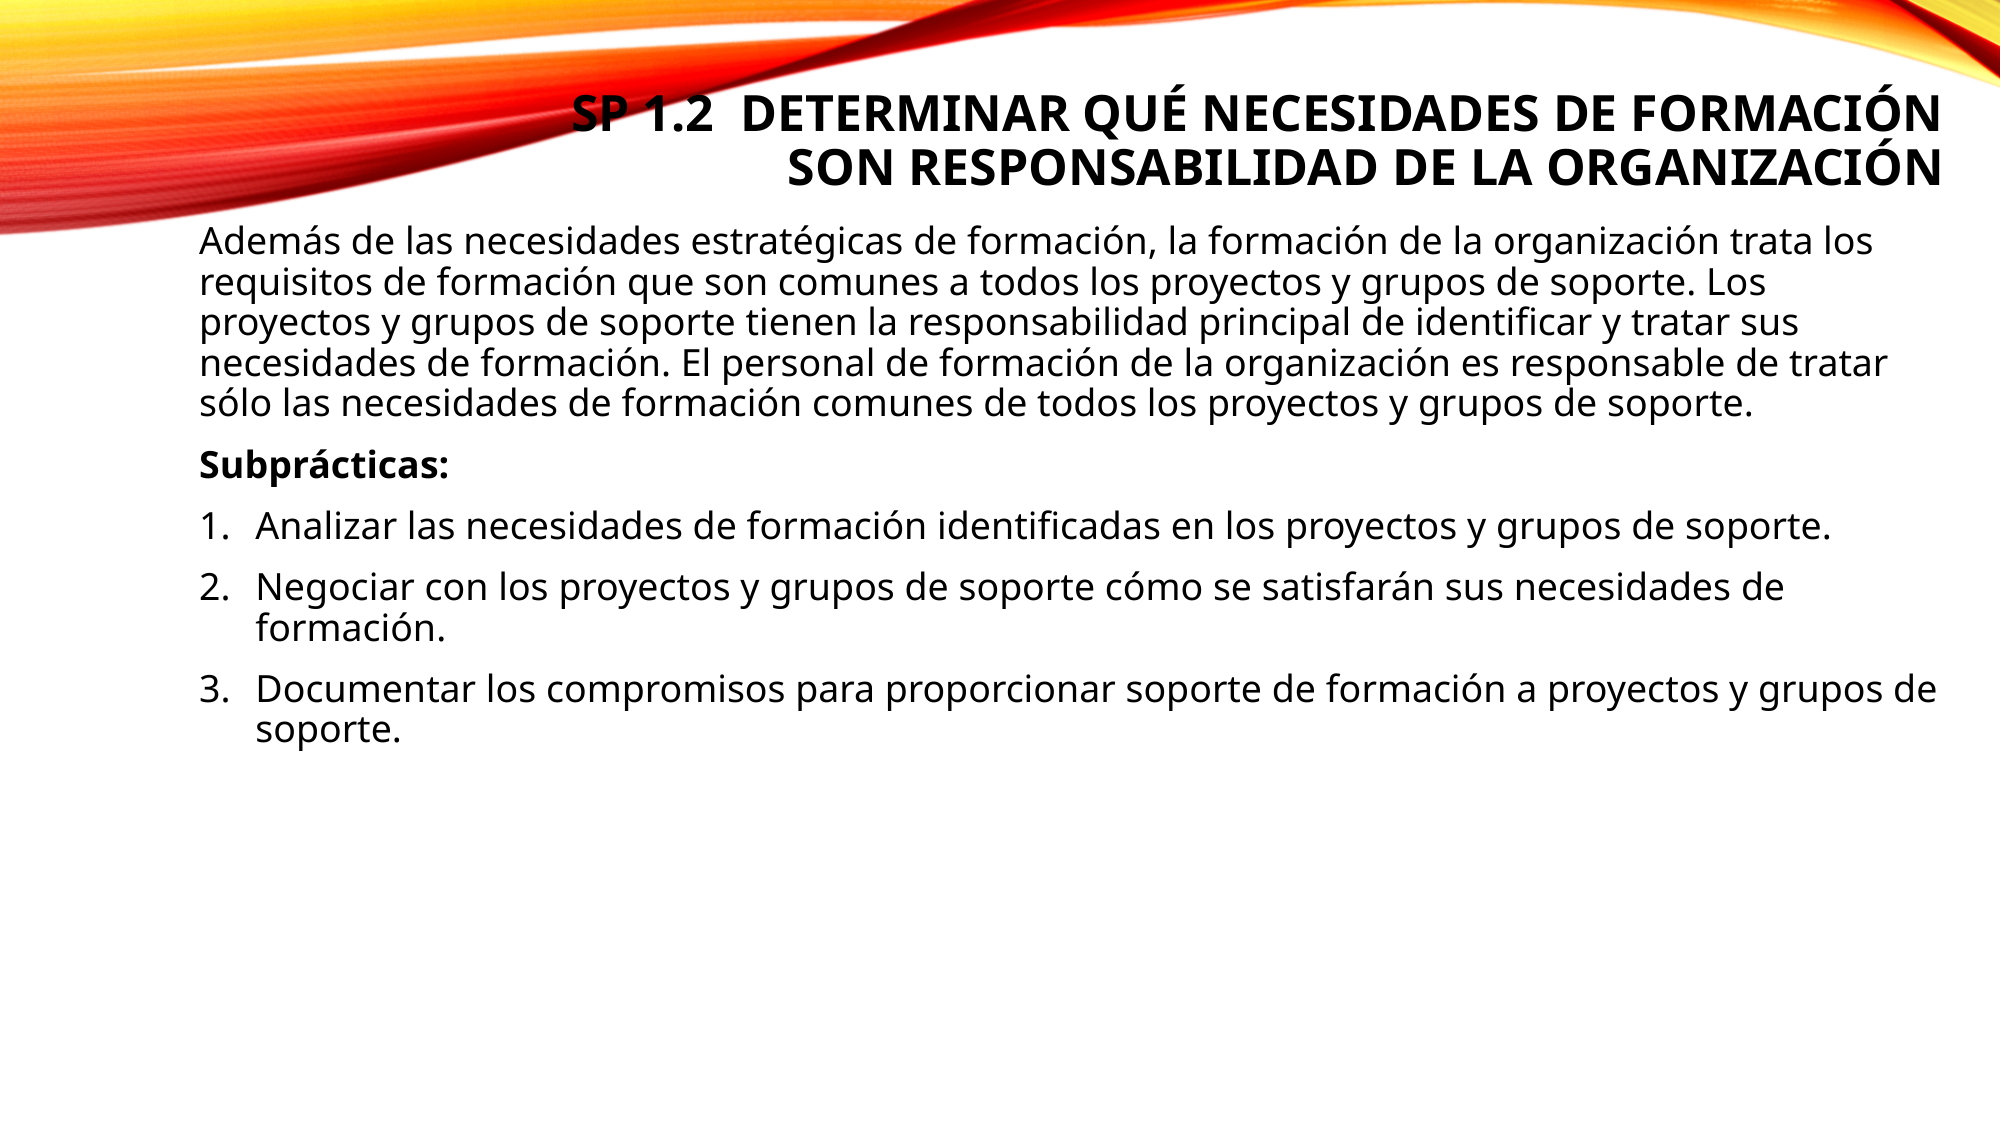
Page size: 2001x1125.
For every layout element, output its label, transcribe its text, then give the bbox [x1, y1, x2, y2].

picture [0, 0, 2000, 237]
title SP 1.2 determinar qué necesidades de formación son responsabilidad de la organización [546, 72, 1960, 215]
list Además de las necesidades estratégicas de formación, la formación de la organización trata los requisitos de formación que son comunes a todos los proyectos y grupos de soporte. Los proyectos y grupos de soporte tienen la responsabilidad principal de identificar y tratar sus necesidades de formación. El personal de formación de la organización es responsable de tratar sólo las necesidades de formación comunes de todos los proyectos y grupos de soporte. Subprácticas: Analizar las necesidades de formación identificadas en los proyectos y grupos de soporte. Negociar con los proyectos y grupos de soporte cómo se satisfarán sus necesidades de formación. Documentar los compromisos para proporcionar soporte de formación a proyectos y grupos de soporte. [184, 215, 1960, 1108]
